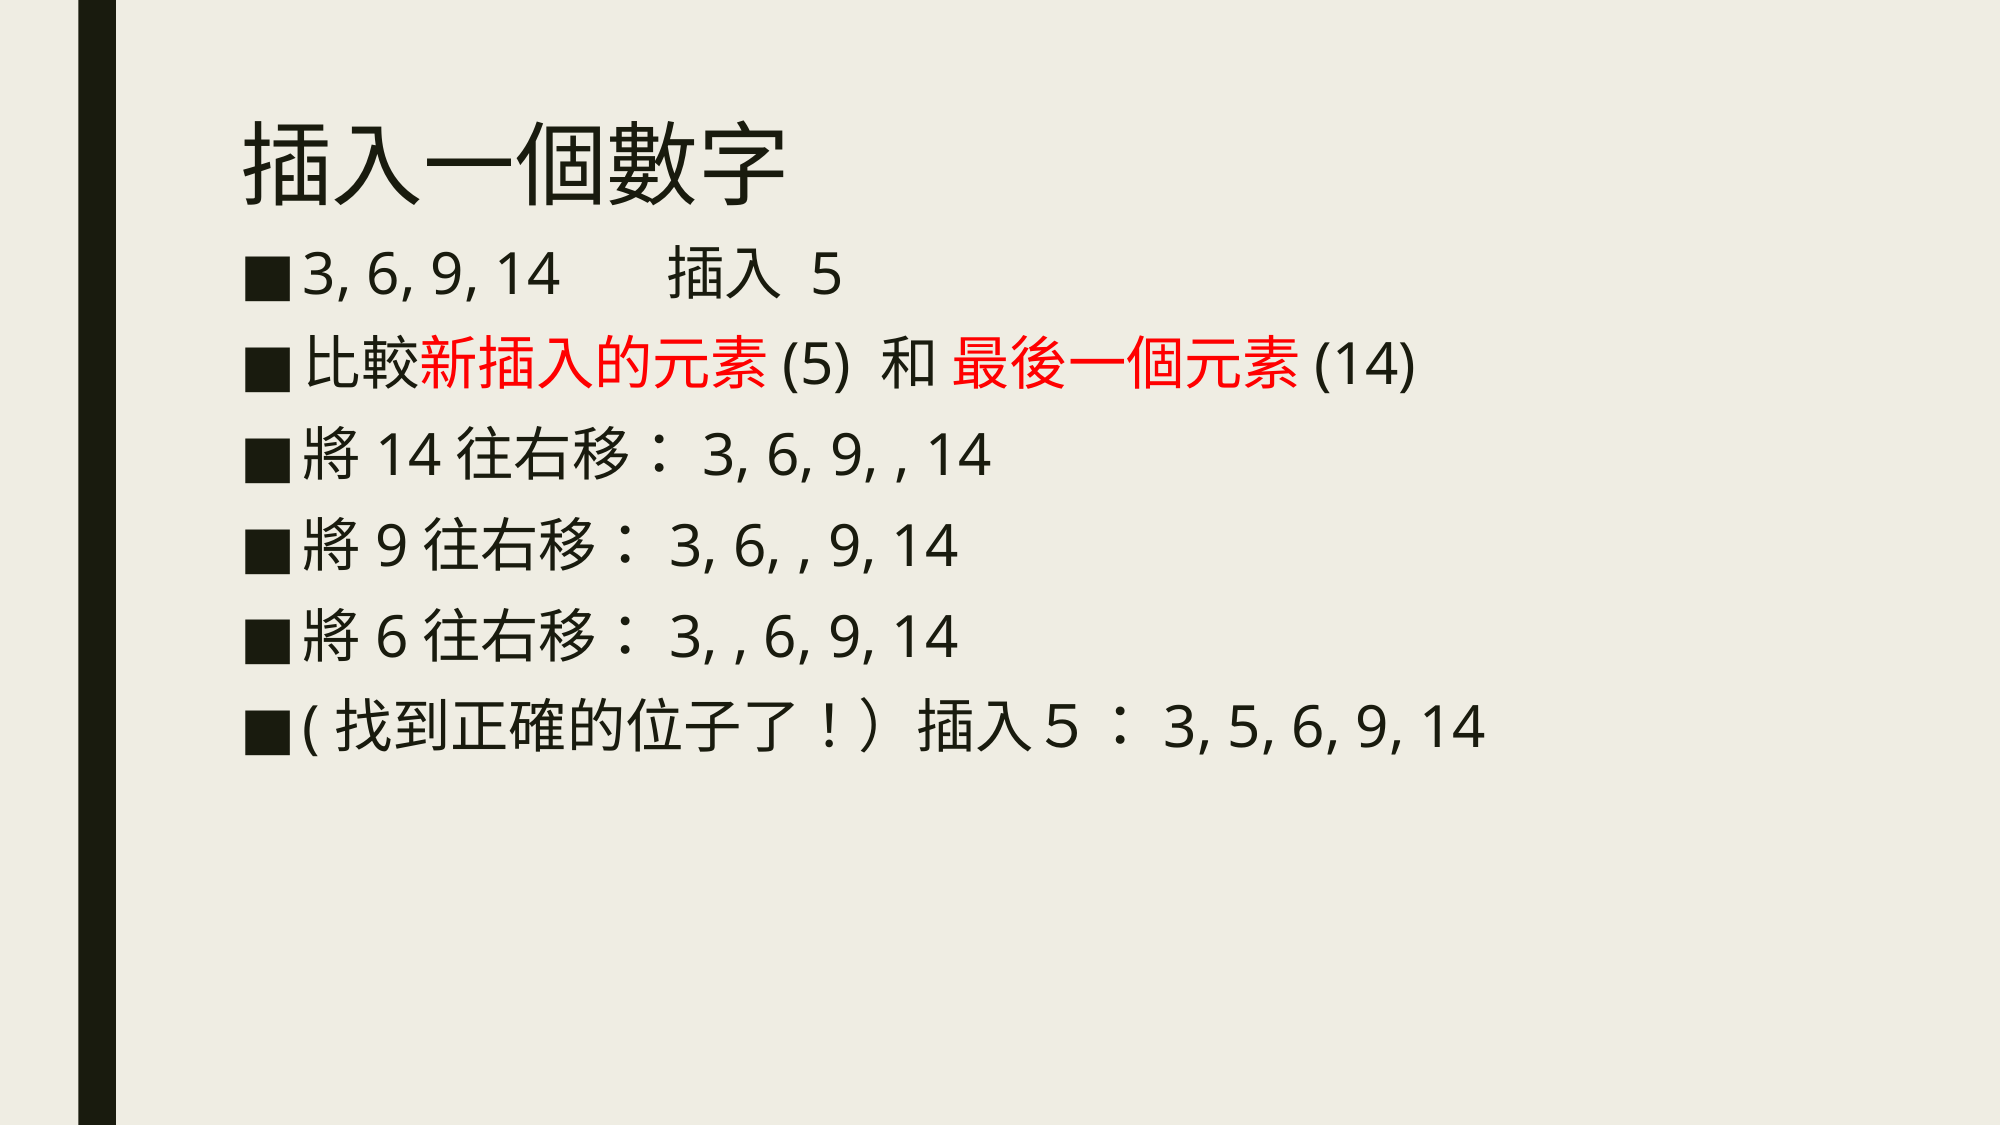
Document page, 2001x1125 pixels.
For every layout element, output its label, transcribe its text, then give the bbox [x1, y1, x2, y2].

list 3, 6, 9, 14 插入 5 比較新插入的元素(5) 和 最後一個元素(14) 將14往右移：3, 6, 9, , 14 將9往右移：3, 6, , 9, 14 將6往右移：3, , 6, 9, 14 (找到正確的位子了！）插入５：3, 5, 6, 9, 14 [225, 234, 1800, 822]
title 插入一個數字 [225, 112, 1800, 234]
